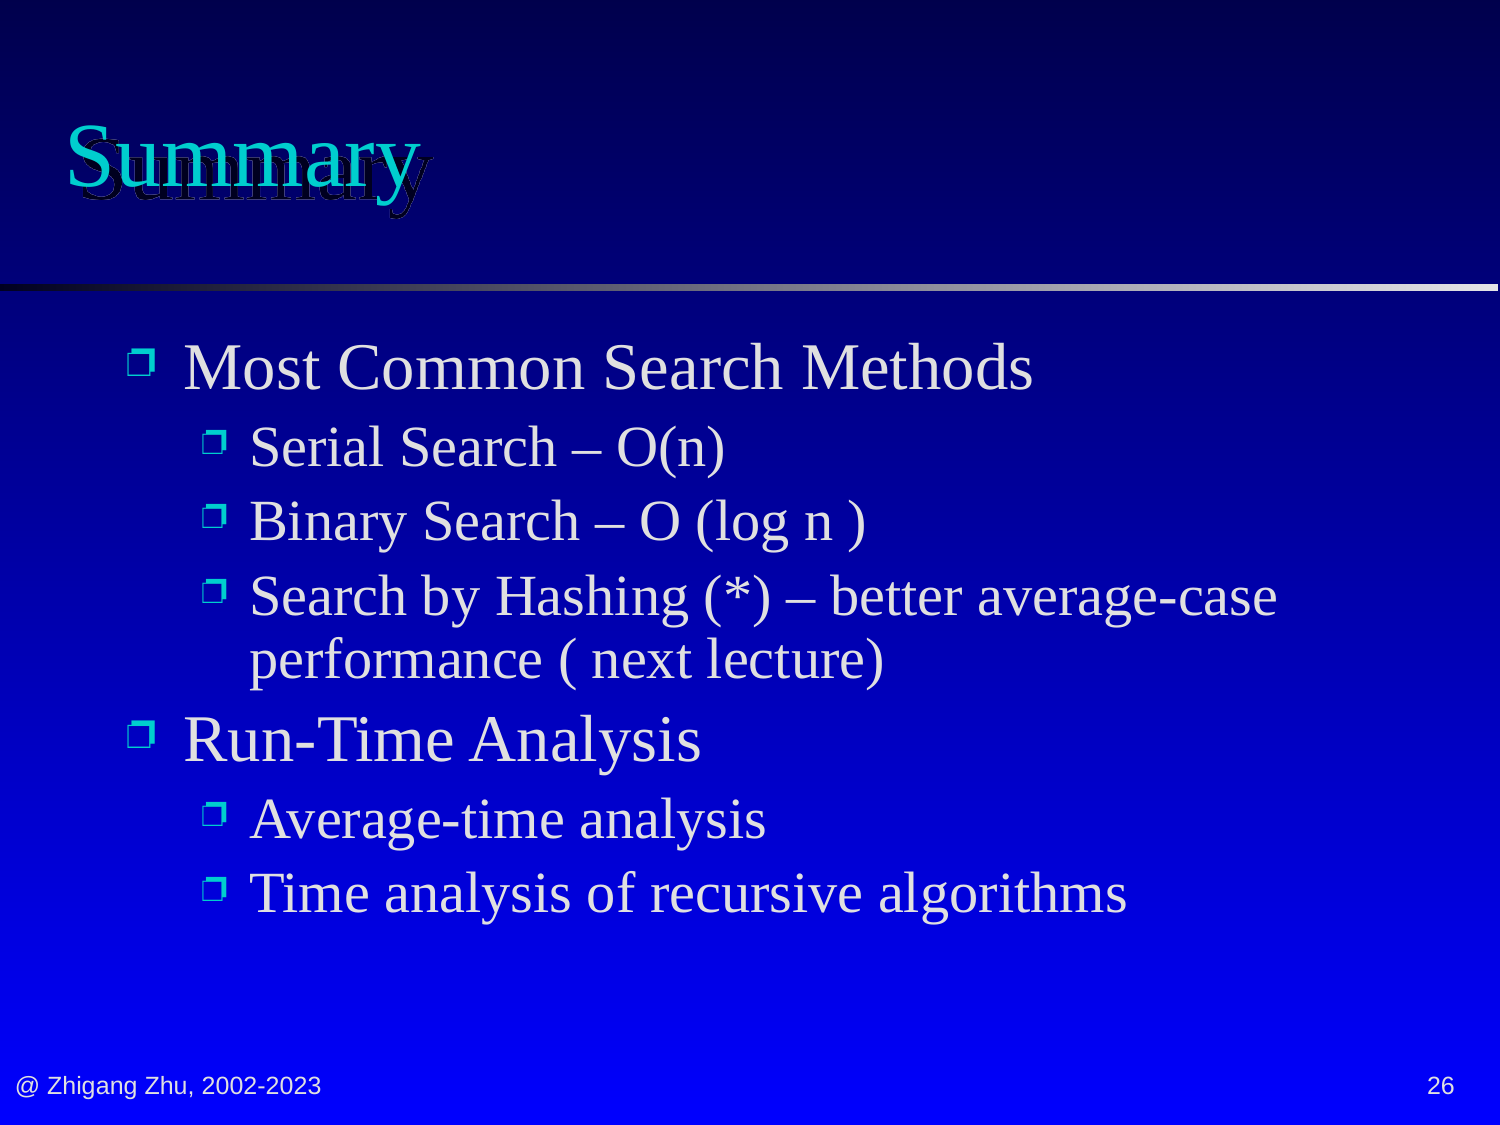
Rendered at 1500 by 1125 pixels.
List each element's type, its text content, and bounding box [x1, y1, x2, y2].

list Most Common Search Methods Serial Search – O(n) Binary Search – O (log n ) Search by Hashing (*) – better average-case performance ( next lecture) Run-Time Analysis Average-time analysis Time analysis of recursive algorithms [111, 324, 1388, 1001]
title Summary [49, 55, 1326, 245]
